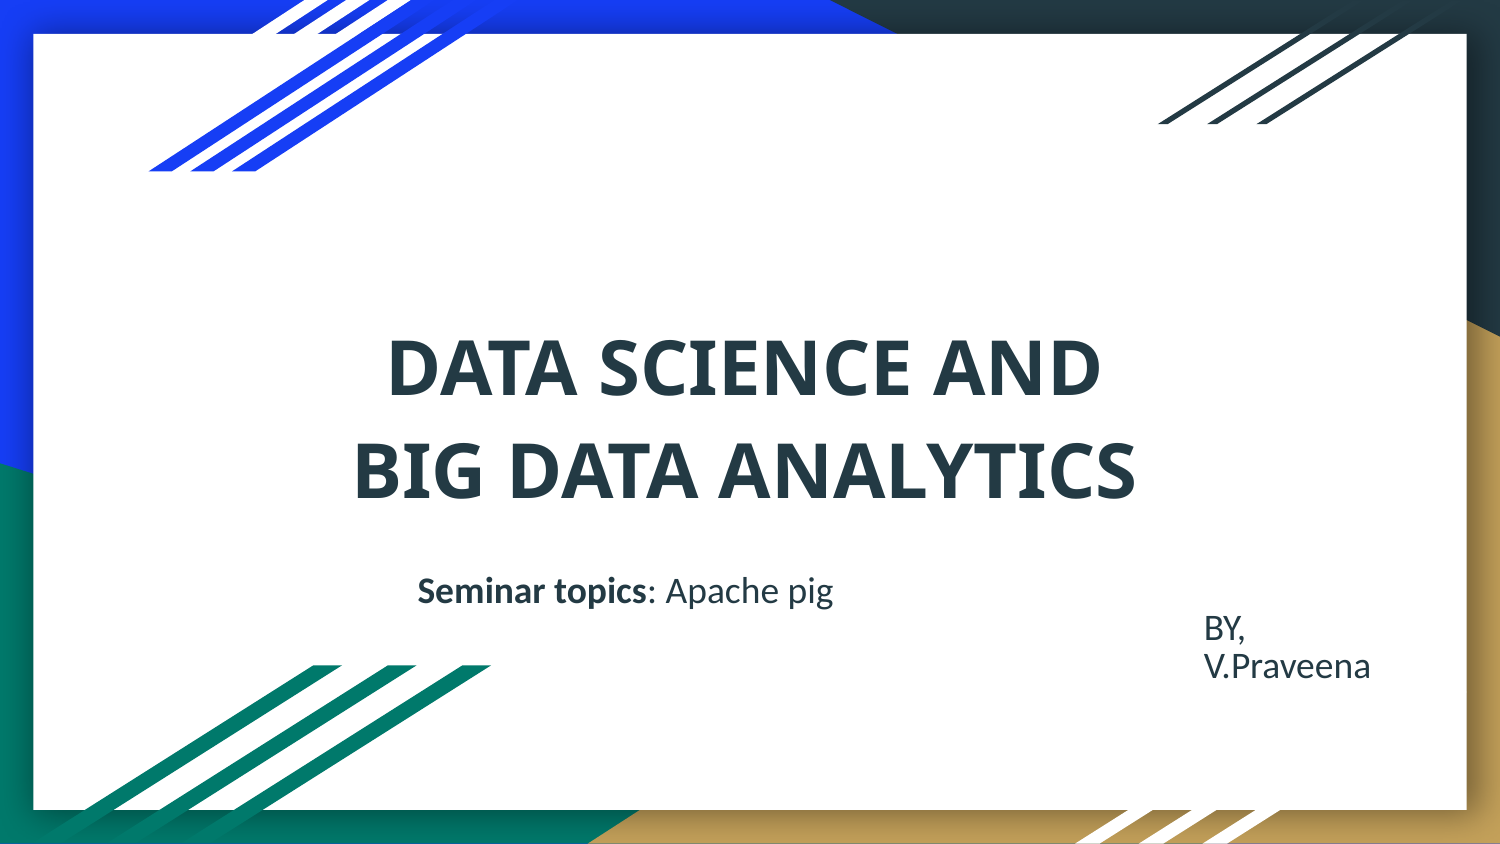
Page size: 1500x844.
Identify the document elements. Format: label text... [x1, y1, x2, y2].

title DATA SCIENCE AND BIG DATA ANALYTICS [304, 298, 1185, 537]
subtitle Seminar topics: Apache pig BY, V.Praveena [304, 559, 1470, 751]
